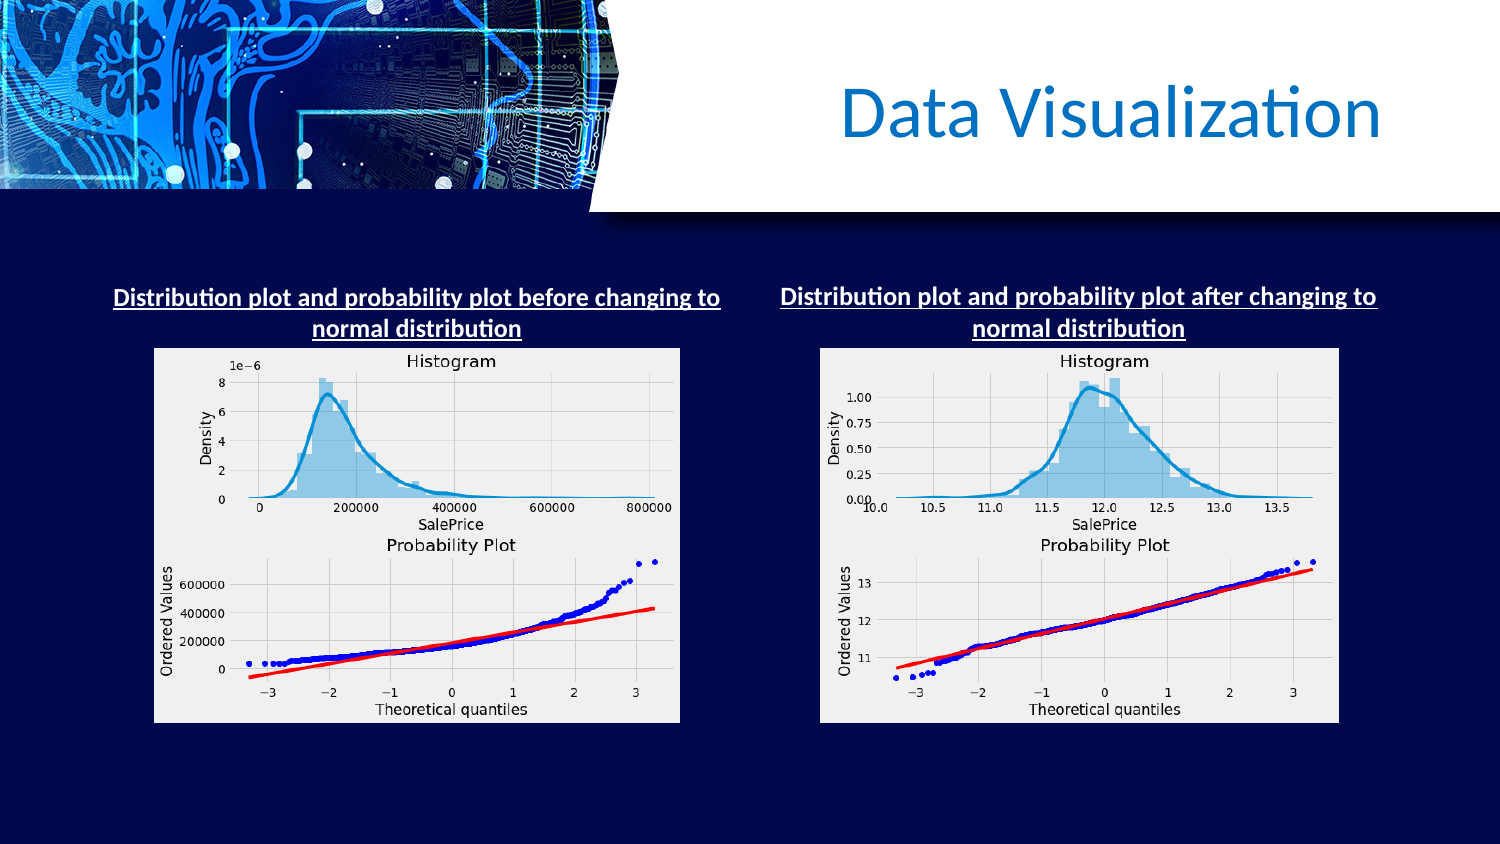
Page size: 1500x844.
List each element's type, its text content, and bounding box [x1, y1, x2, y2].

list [819, 348, 1339, 723]
list Distribution plot and probability plot after changing to normal distribution [747, 271, 1411, 351]
picture [0, 0, 1500, 844]
list Distribution plot and probability plot before changing to normal distribution [85, 271, 747, 351]
title Data Visualization [87, 44, 1416, 170]
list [154, 348, 680, 723]
picture [150, 170, 164, 179]
